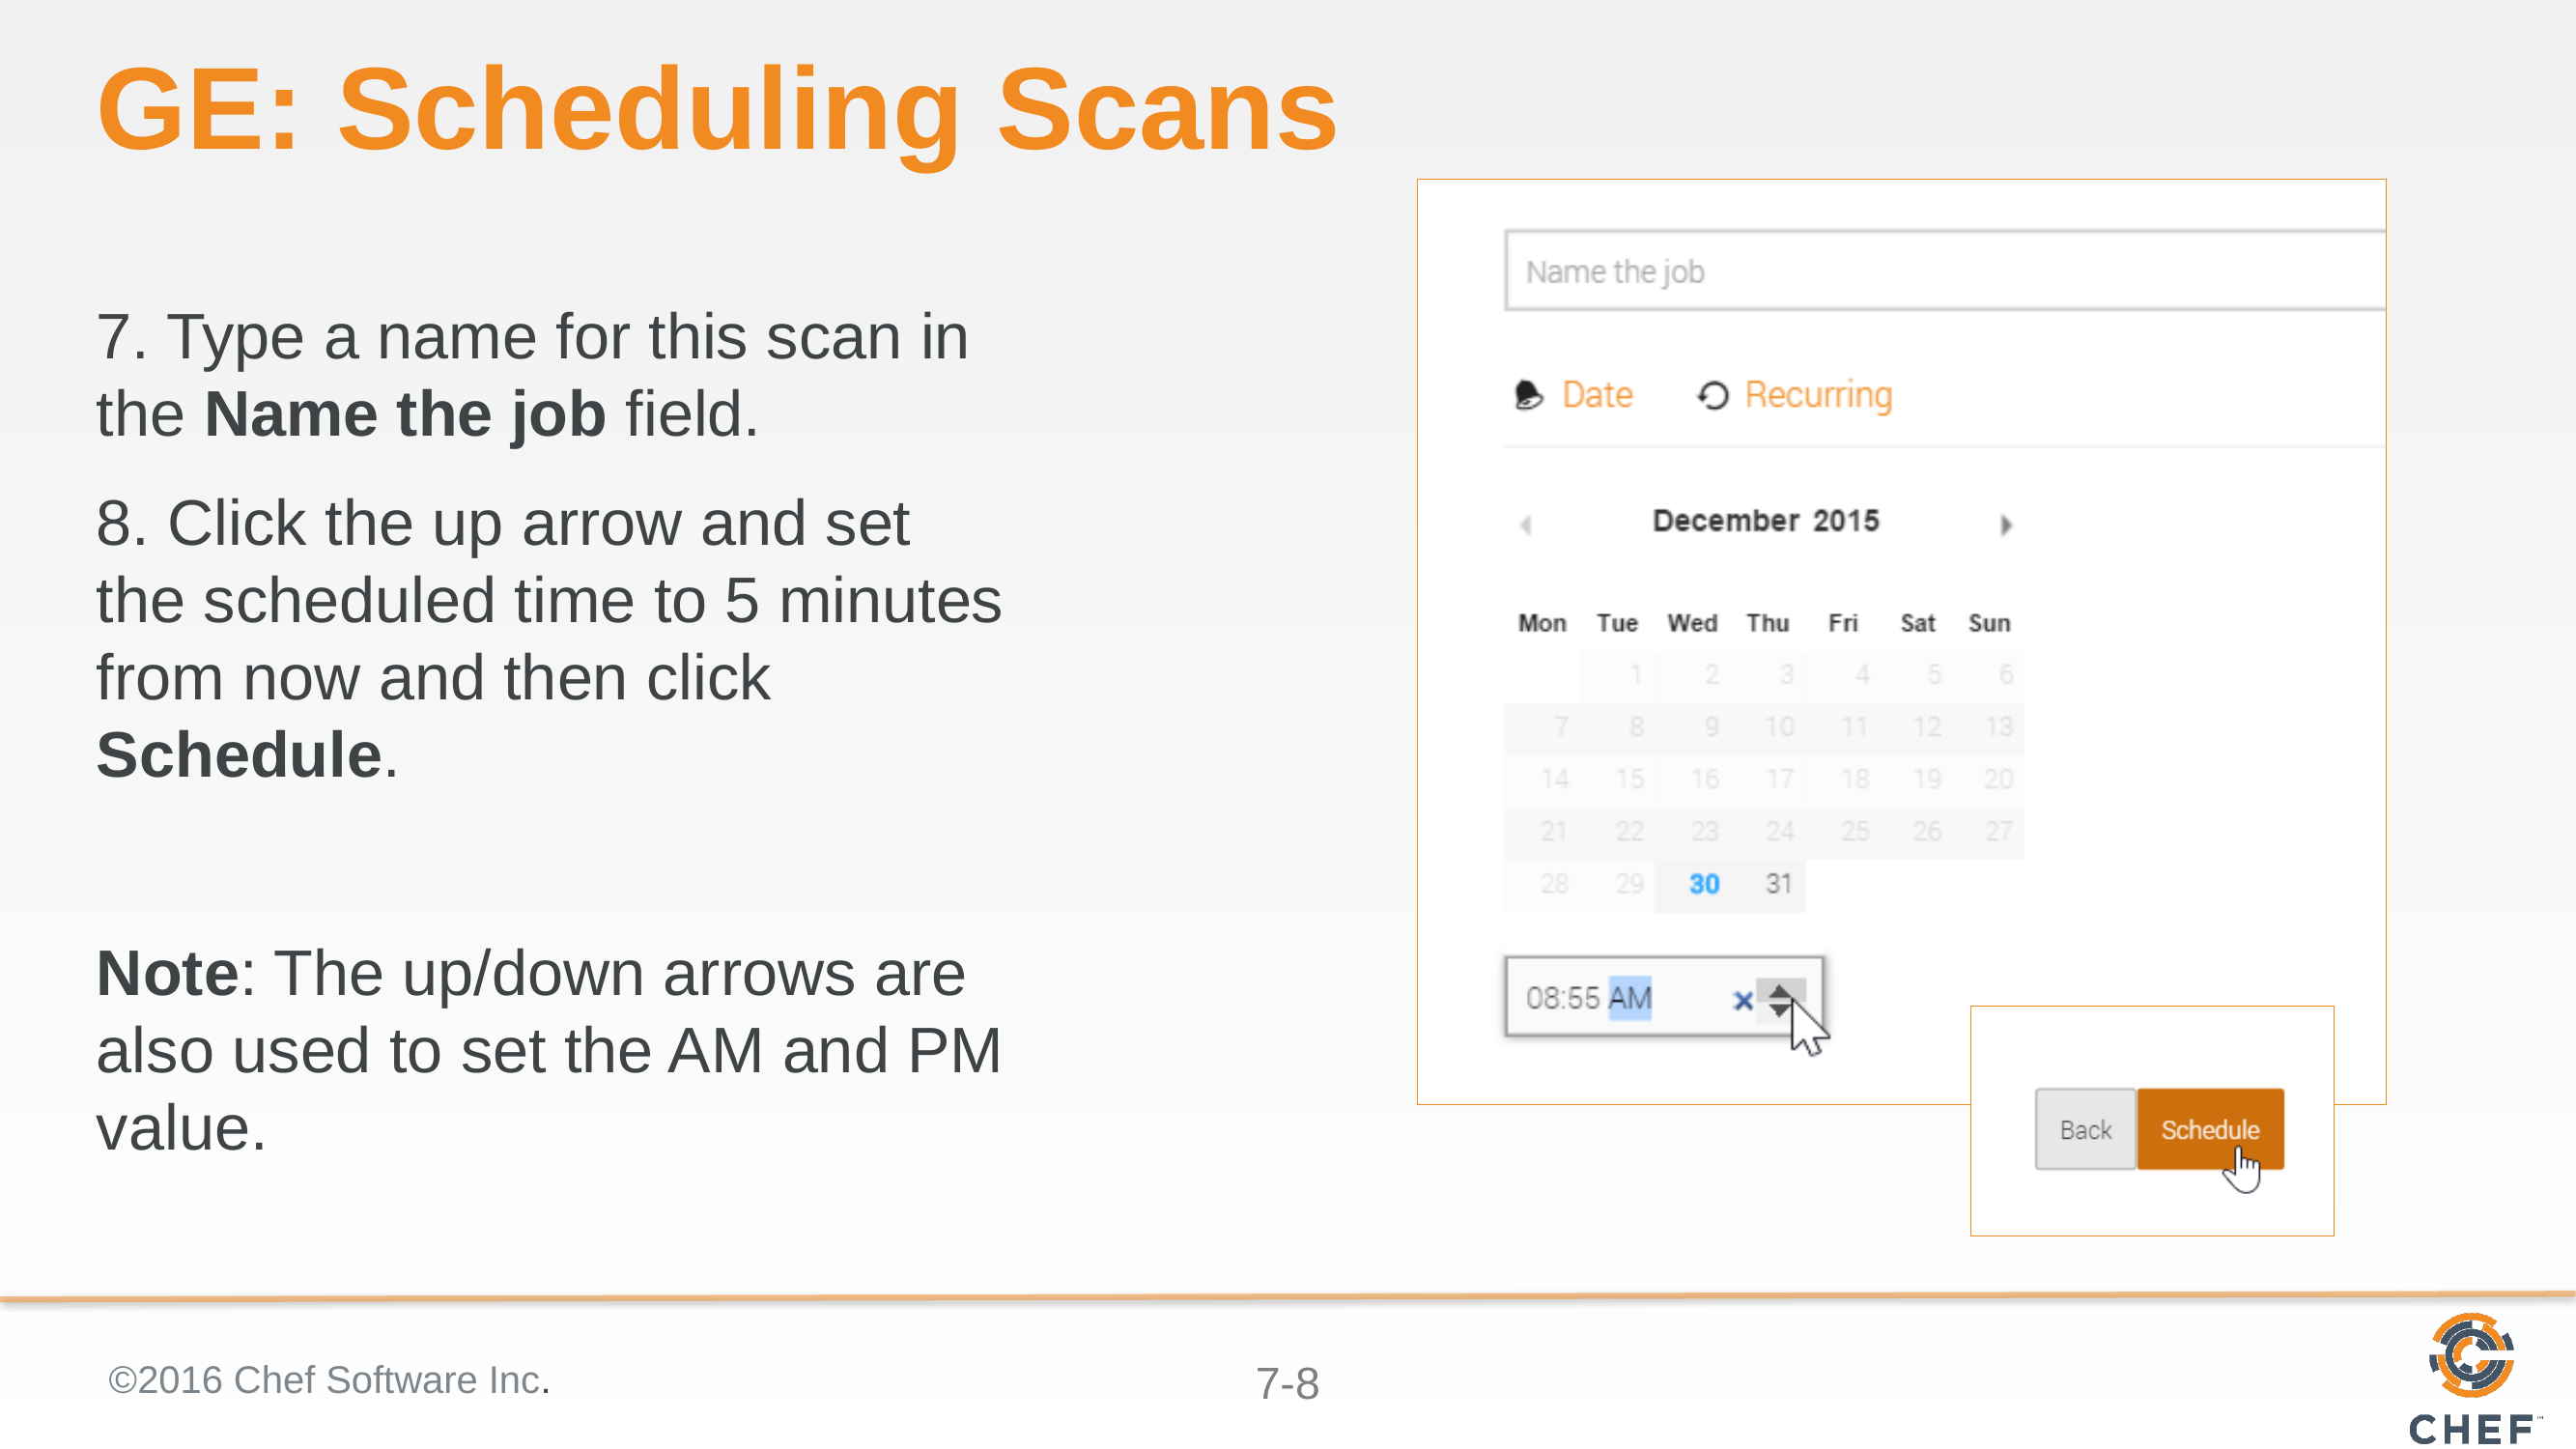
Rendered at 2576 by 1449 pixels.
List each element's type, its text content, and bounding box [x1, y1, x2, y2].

list 7. Type a name for this scan in the Name the job field. 8. Click the up arrow and set the scheduled time to 5 minutes from now and then click Schedule. Note: The up/down arrows are also used to set the AM and PM value. [96, 294, 1013, 1142]
title GE: Scheduling Scans [96, 48, 2463, 180]
picture [2399, 1297, 2551, 1449]
picture [1417, 179, 2387, 1236]
